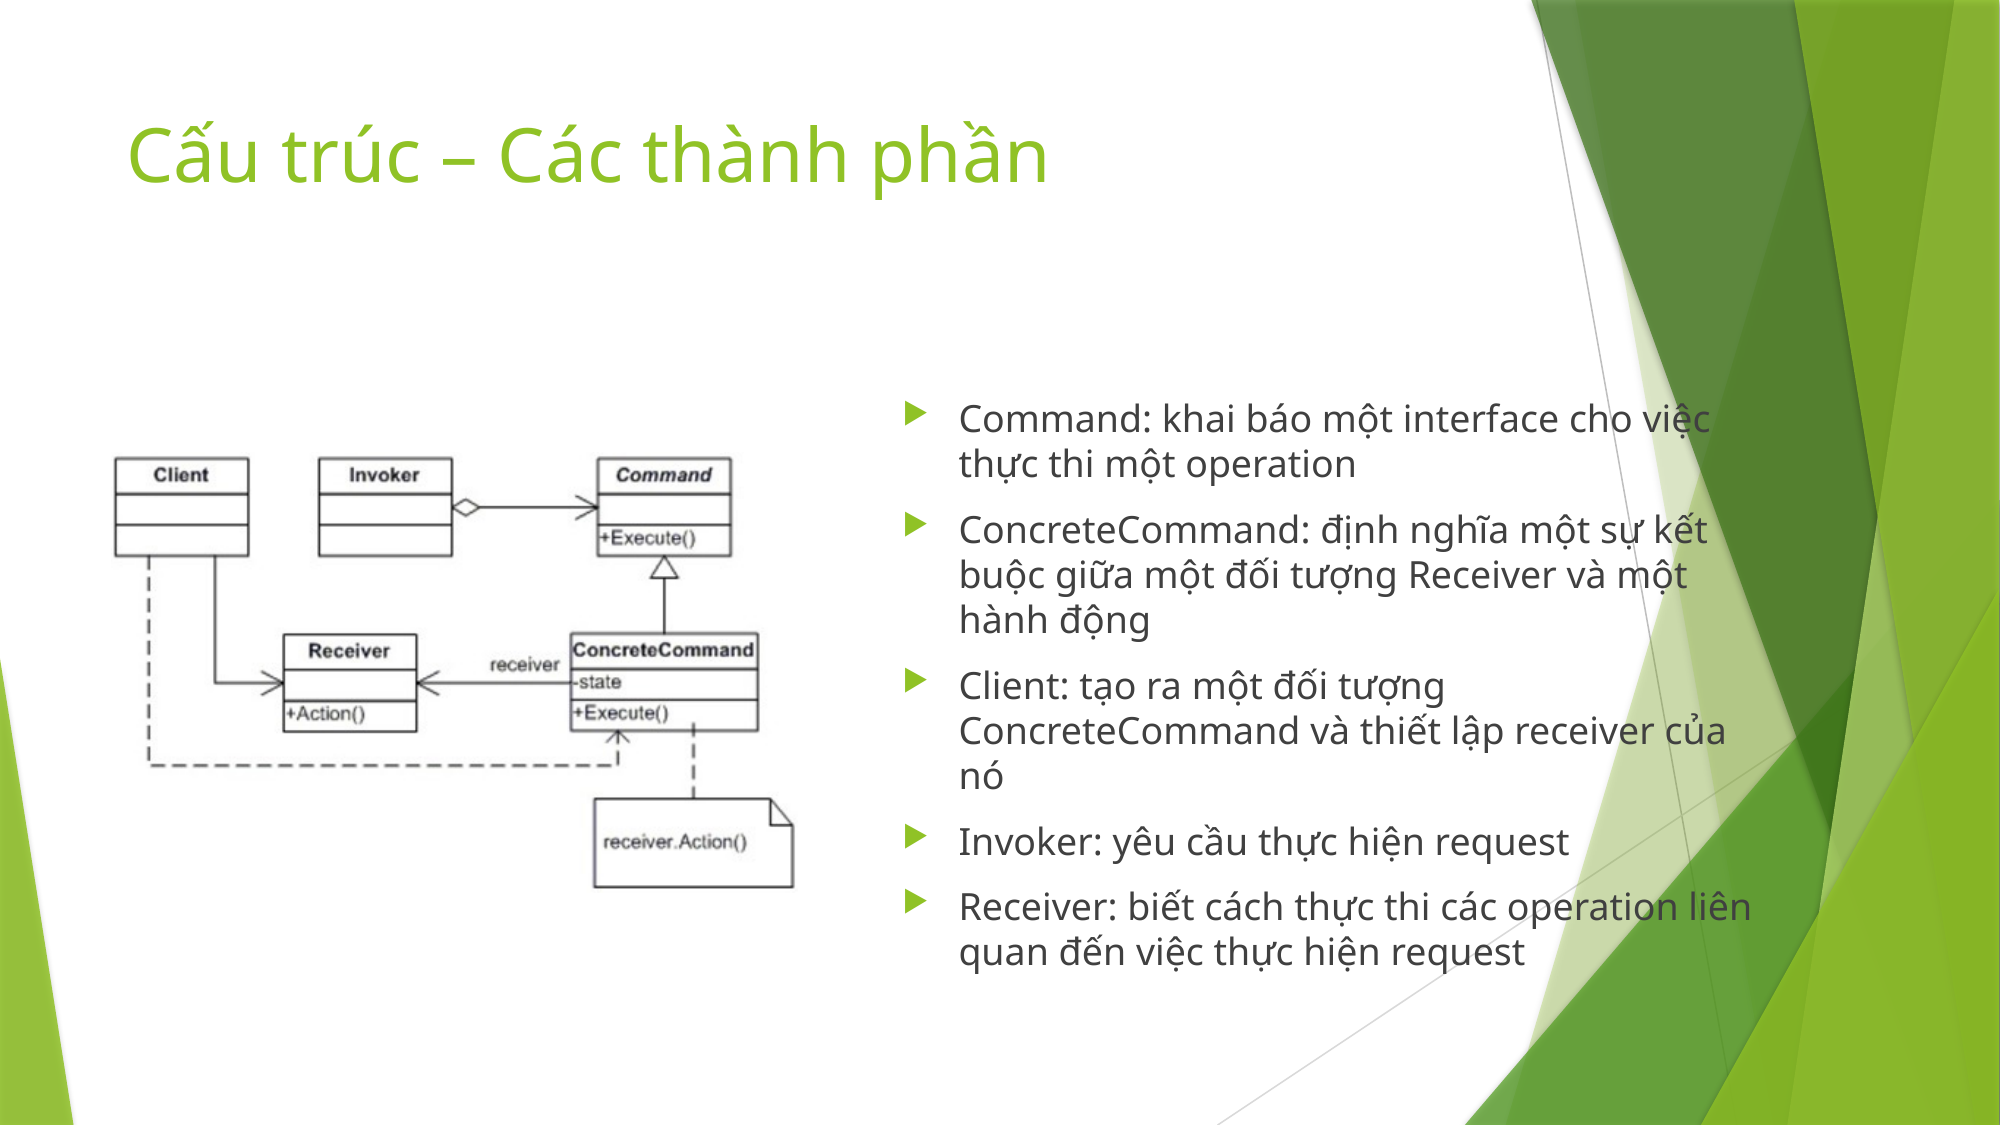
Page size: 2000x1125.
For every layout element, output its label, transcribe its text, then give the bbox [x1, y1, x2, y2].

list Command: khai báo một interface cho việc thực thi một operation ConcreteCommand: định nghĩa một sự kết buộc giữa một đối tượng Receiver và một hành động Client: tạo ra một đối tượng ConcreteCommand và thiết lập receiver của nó Invoker: yêu cầu thực hiện request Receiver: biết cách thực thi các operation liên quan đến việc thực hiện request [887, 387, 1775, 988]
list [110, 452, 798, 894]
title Cấu trúc – Các thành phần [111, 99, 1521, 317]
